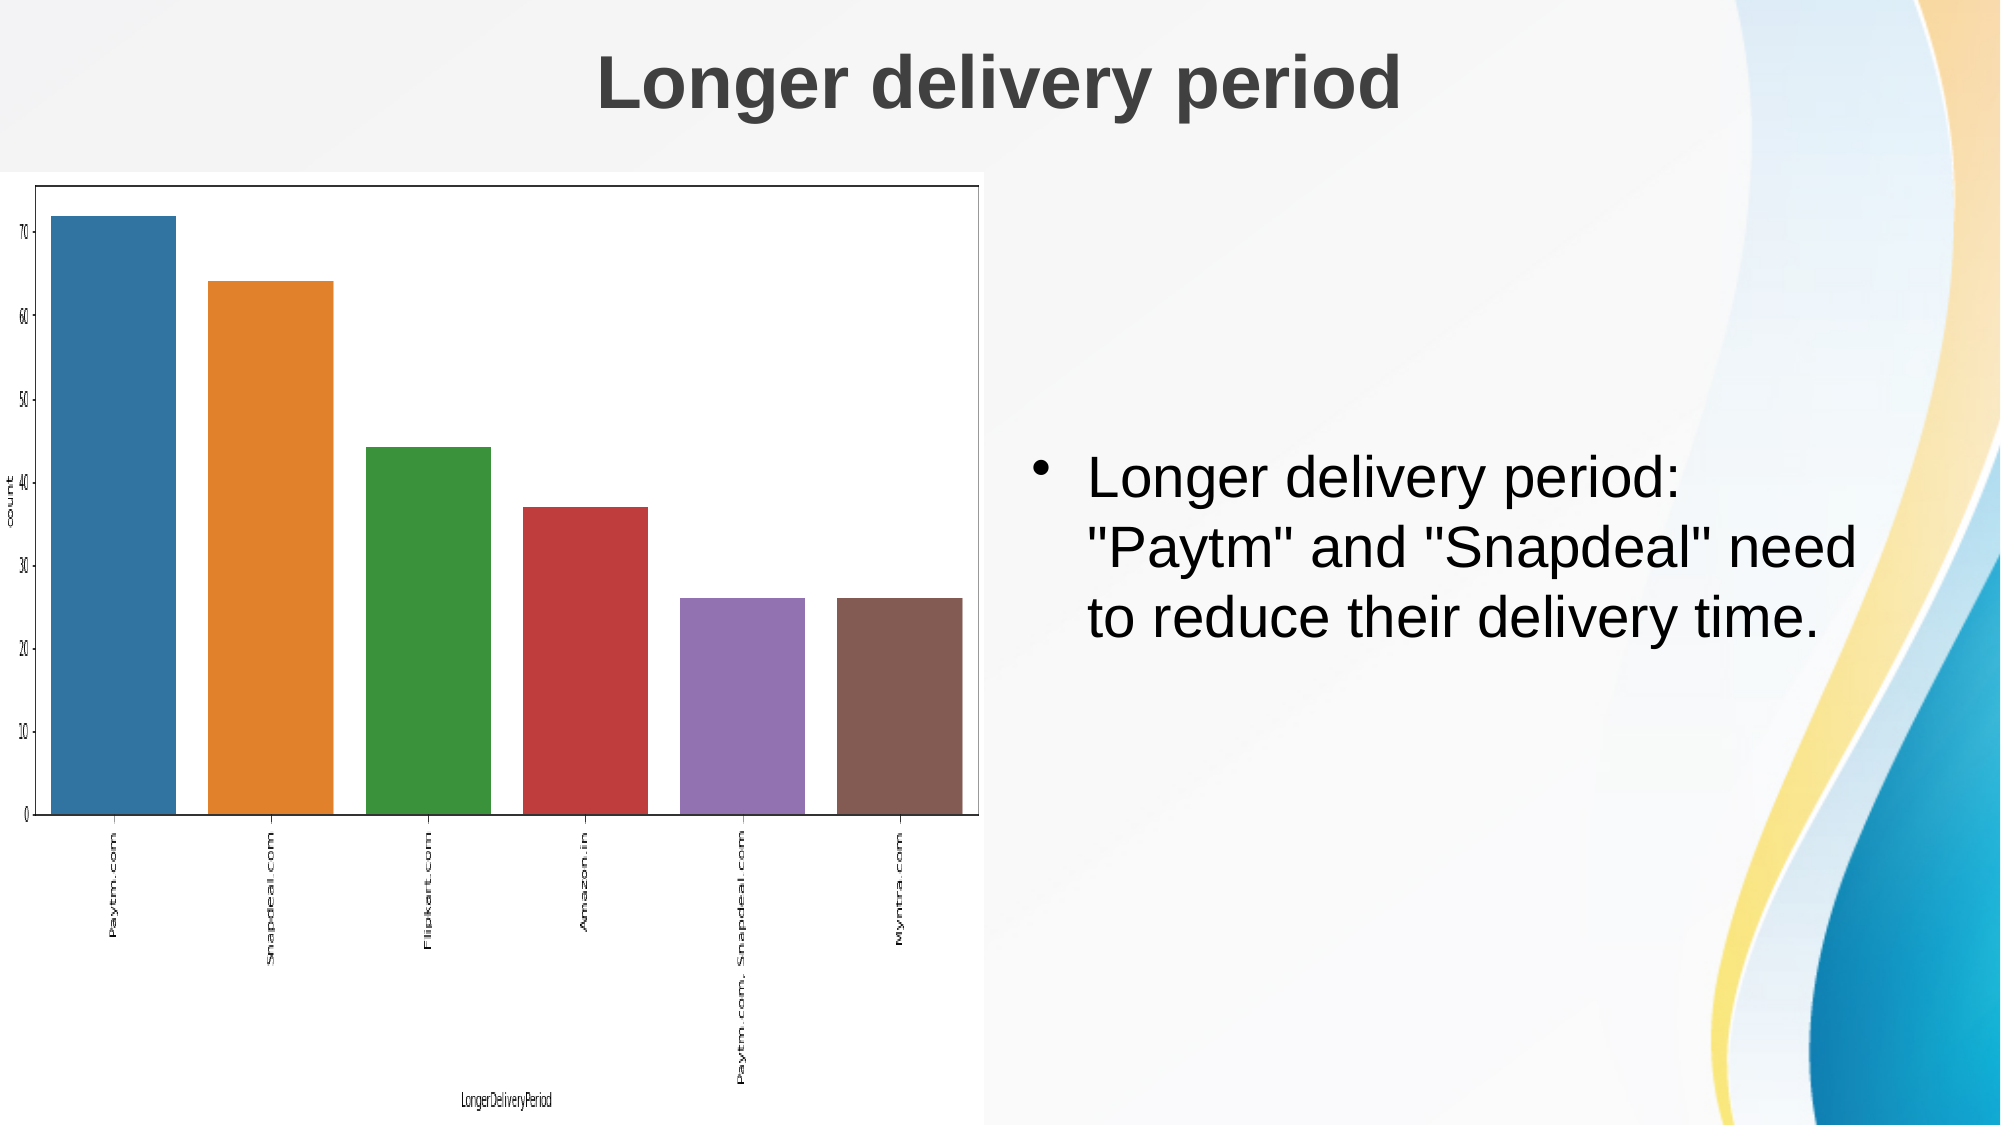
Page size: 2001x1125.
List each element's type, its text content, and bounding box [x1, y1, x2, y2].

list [0, 172, 984, 1125]
list Longer delivery period: "Paytm" and "Snapdeal" need to reduce their delivery time. [1016, 431, 1901, 1125]
title Longer delivery period [99, 30, 1901, 127]
picture [0, 0, 2001, 1125]
